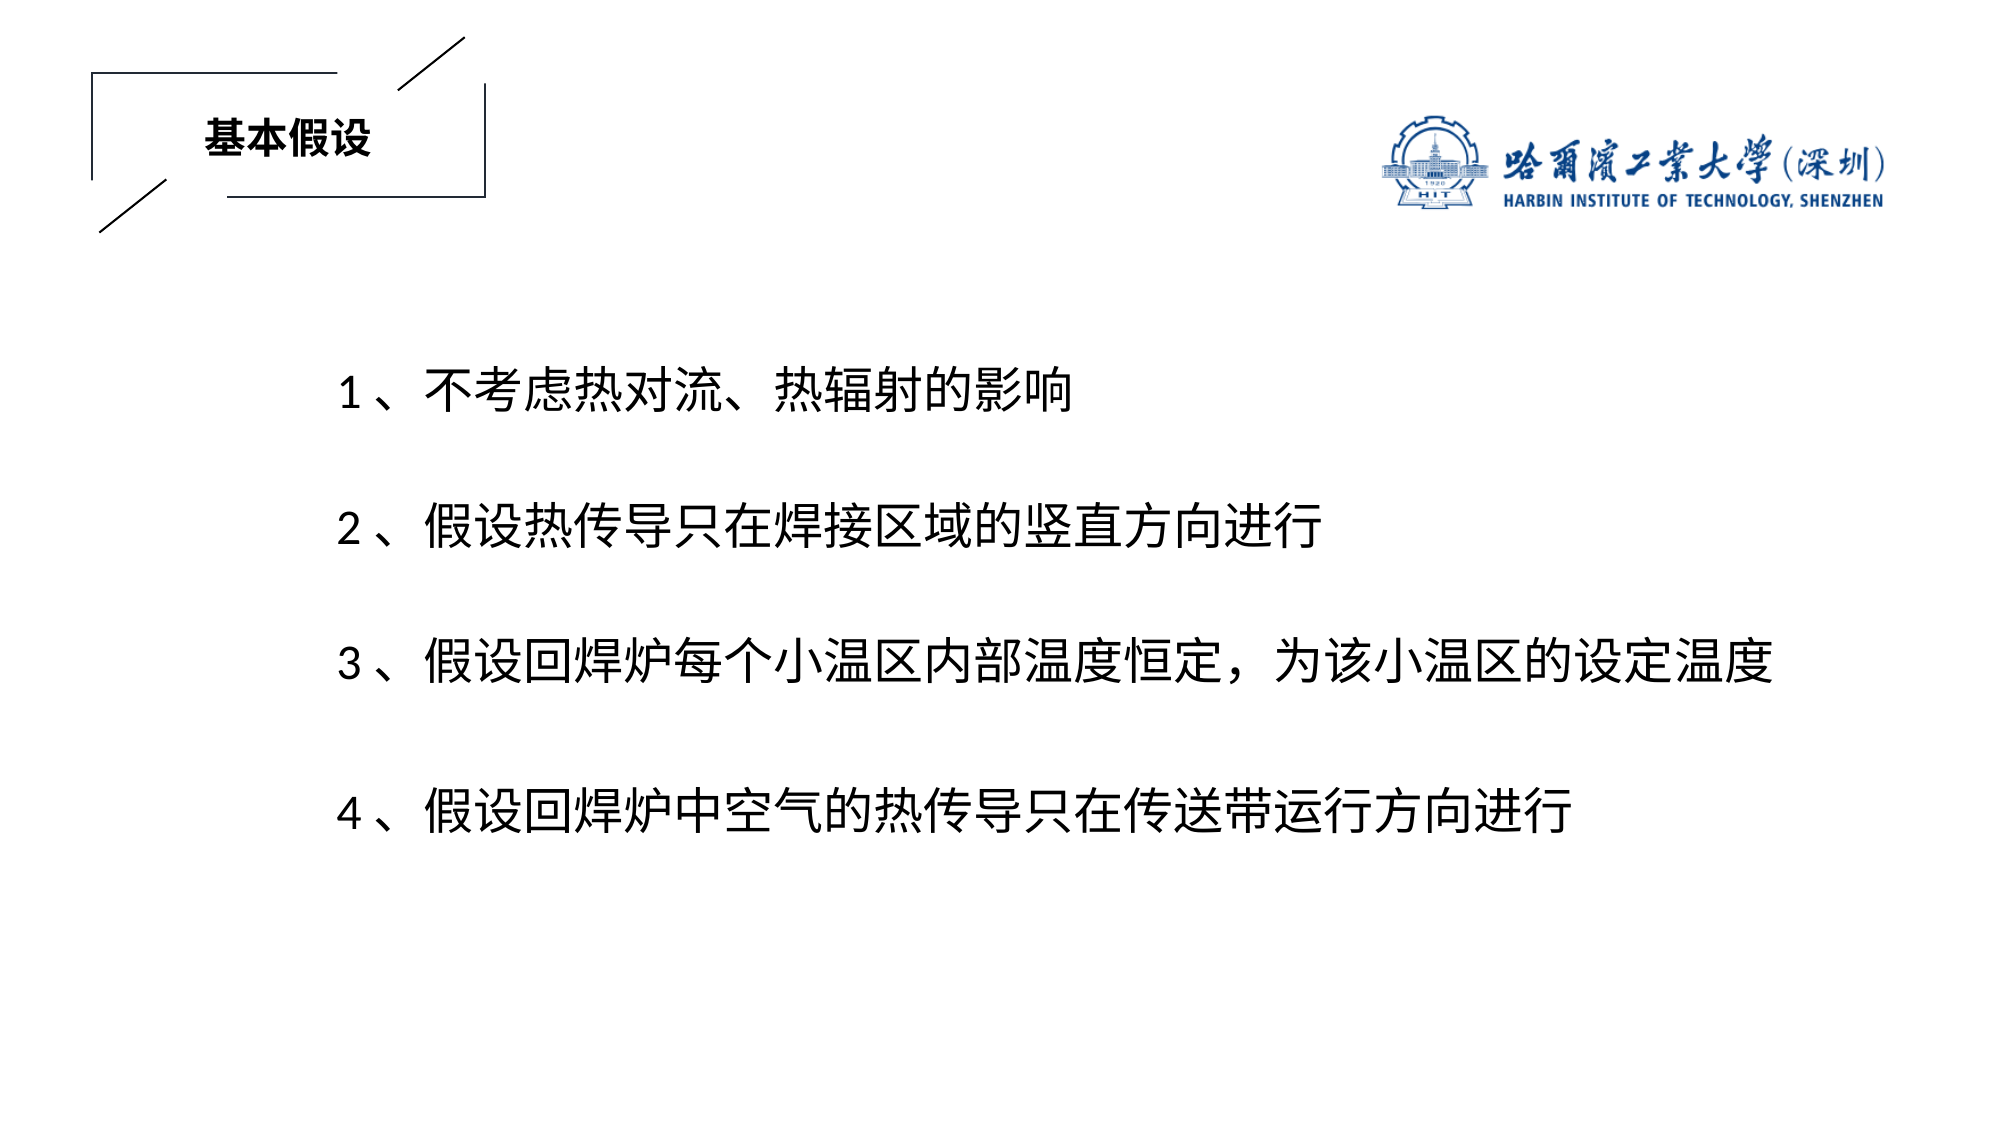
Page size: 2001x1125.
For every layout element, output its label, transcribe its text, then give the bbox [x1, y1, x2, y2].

picture [1374, 102, 1904, 224]
text_box 1、不考虑热对流、热辐射的影响 [321, 351, 1697, 427]
text_box 3、假设回焊炉每个小温区内部温度恒定，为该小温区的设定温度 [321, 622, 1790, 697]
text_box 2、假设热传导只在焊接区域的竖直方向进行 [321, 486, 1584, 562]
text_box 4、假设回焊炉中空气的热传导只在传送带运行方向进行 [321, 771, 1778, 847]
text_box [23, 37, 554, 233]
